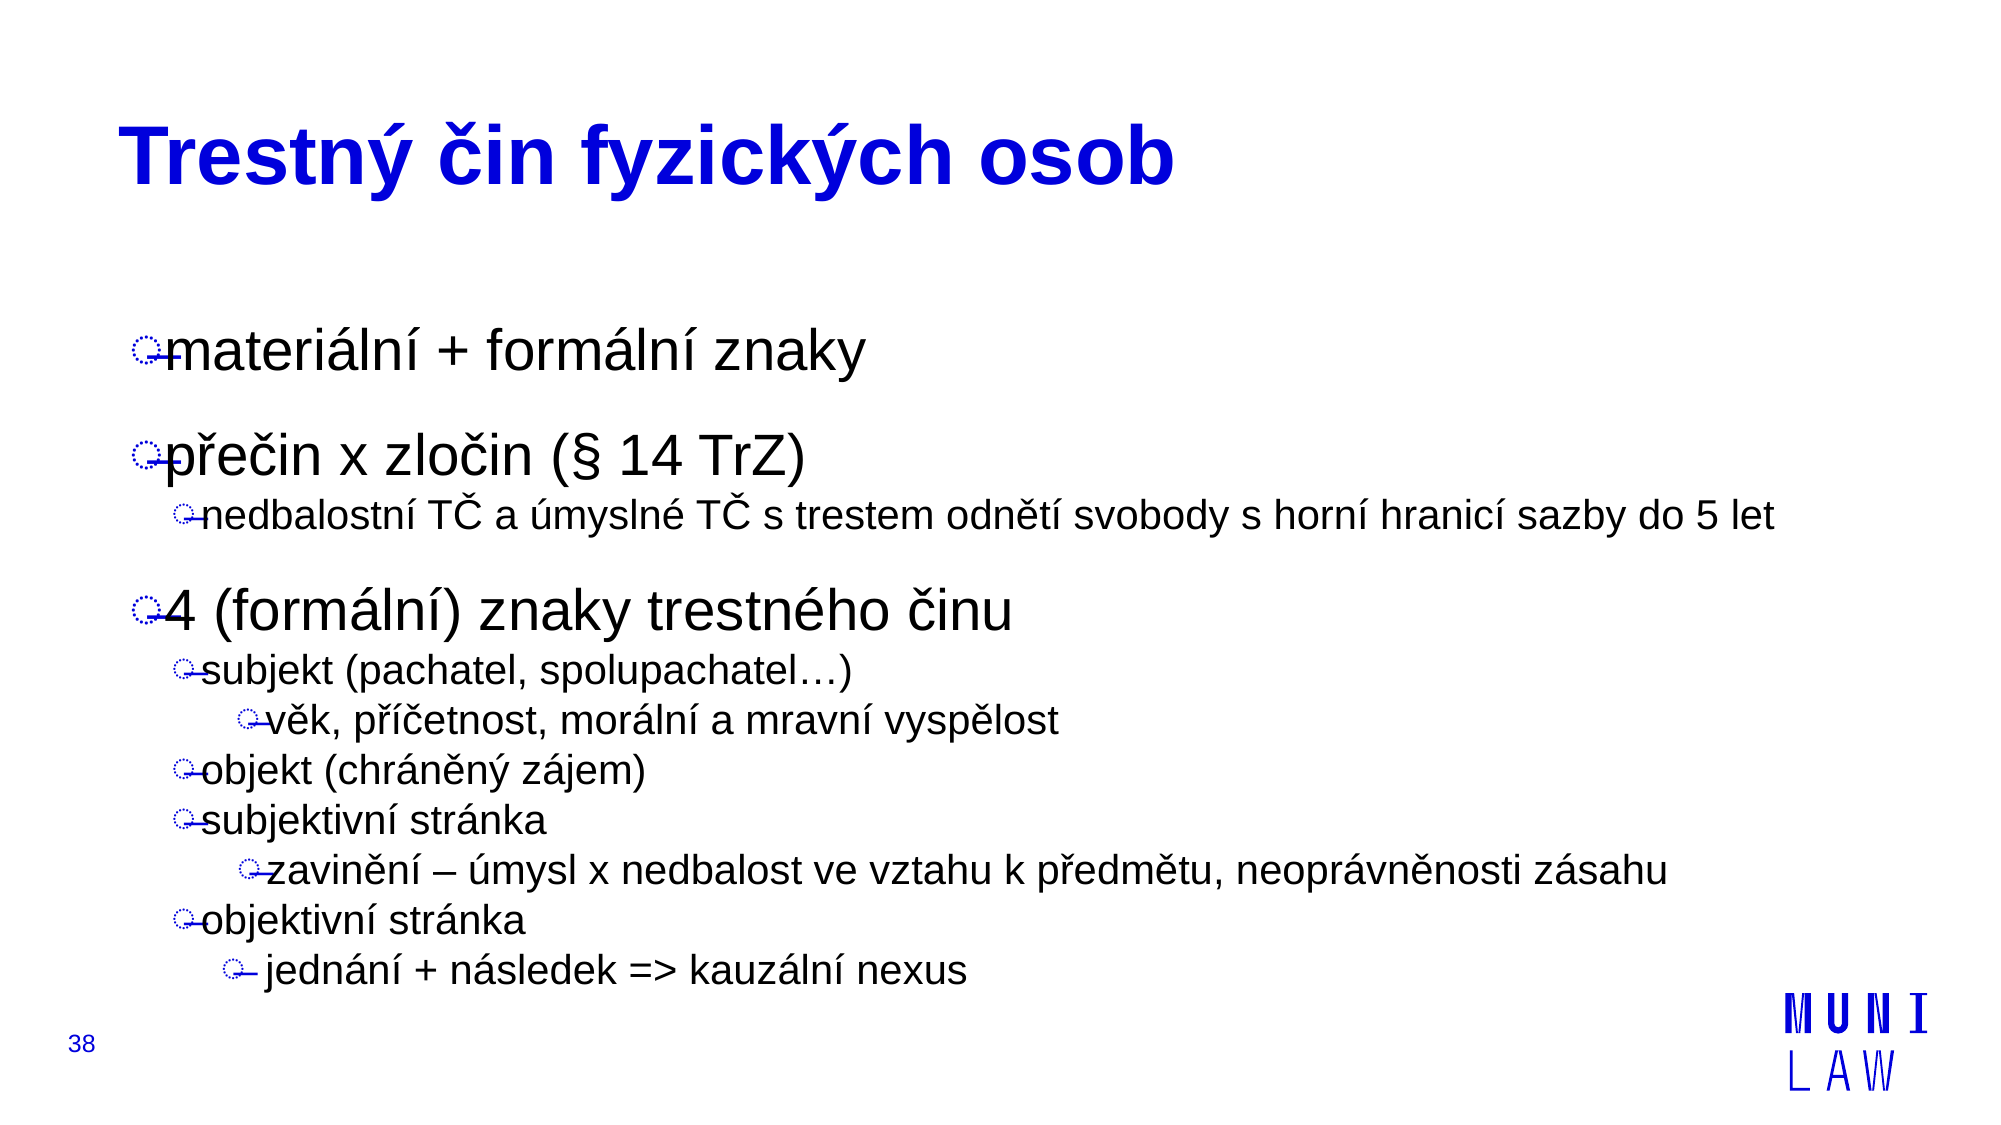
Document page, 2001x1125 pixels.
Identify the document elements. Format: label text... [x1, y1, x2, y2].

title Trestný čin fyzických osob [118, 118, 1883, 193]
slide_number 38 [67, 1021, 110, 1063]
list materiální + formální znaky přečin x zločin (§ 14 TrZ) nedbalostní TČ a úmyslné TČ s trestem odnětí svobody s horní hranicí sazby do 5 let 4 (formální) znaky trestného činu subjekt (pachatel, spolupachatel…) věk, příčetnost, morální a mravní vyspělost objekt (chráněný zájem) subjektivní stránka zavinění – úmysl x nedbalost ve vztahu k předmětu, neoprávněnosti zásahu objektivní stránka jednání + následek => kauzální nexus [118, 277, 1883, 1022]
